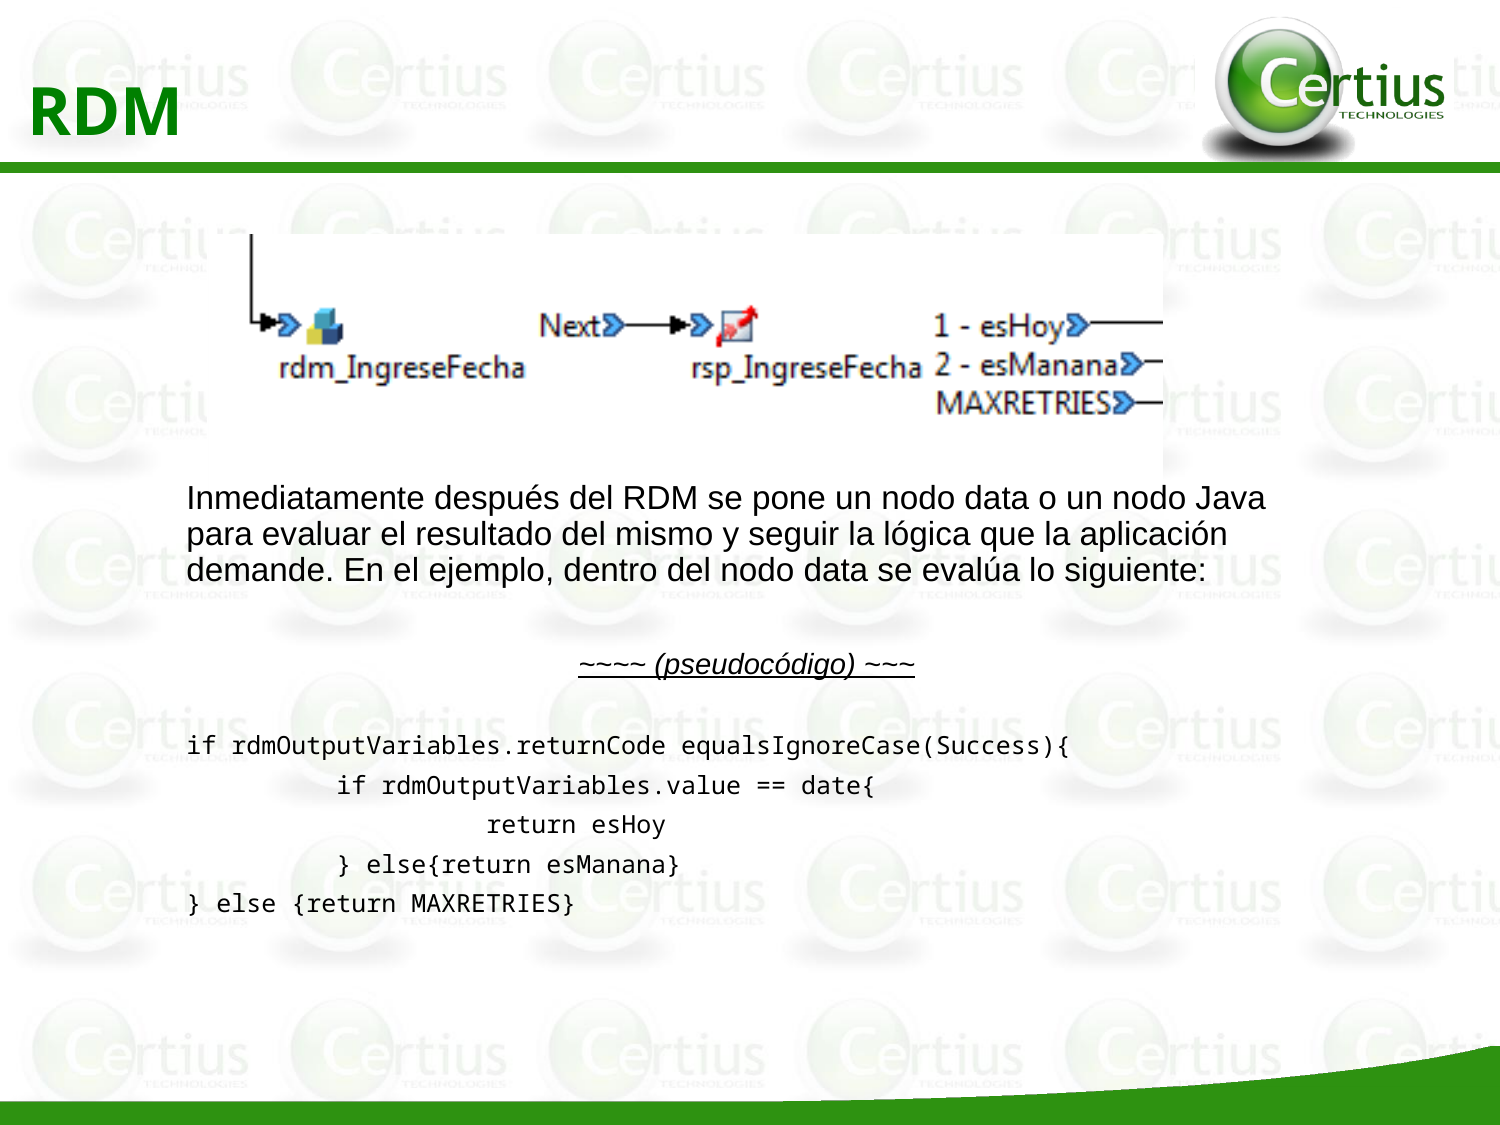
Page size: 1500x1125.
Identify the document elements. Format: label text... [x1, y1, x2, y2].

picture [0, 0, 1500, 1125]
text_box Inmediatamente después del RDM se pone un nodo data o un nodo Java para evaluar el resultado del mismo y seguir la lógica que la aplicación demande. En el ejemplo, dentro del nodo data se evalúa lo siguiente: ~~~~ (pseudocódigo) ~~~ if rdmOutputVariables.returnCode equalsIgnoreCase(Success){ if rdmOutputVariables.value == date{ return esHoy } else{return esManana} } else {return MAXRETRIES} [171, 473, 1323, 1005]
text_box RDM [12, 18, 1180, 157]
